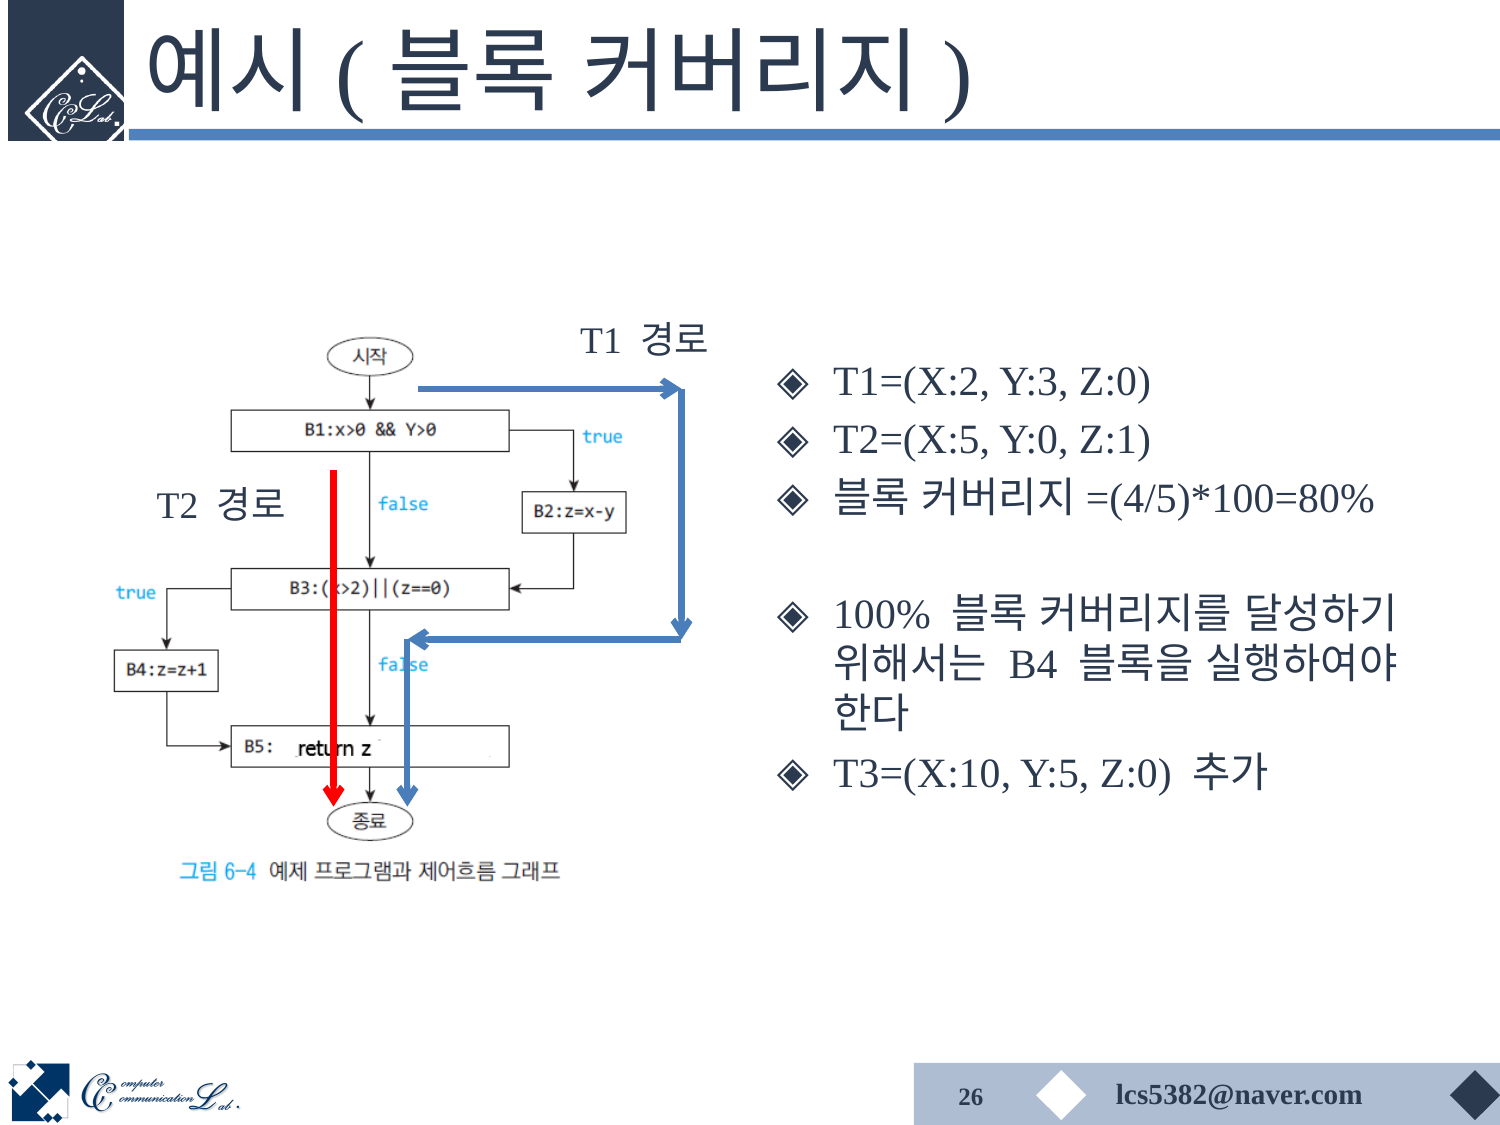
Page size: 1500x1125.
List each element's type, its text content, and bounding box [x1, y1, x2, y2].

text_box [0, 308, 777, 900]
picture [7, 1058, 243, 1125]
title 예시(블록 커버리지) [129, 10, 1474, 126]
list T1=(X:2, Y:3, Z:0) T2=(X:5, Y:0, Z:1) 블록 커버리지=(4/5)*100=80% 100% 블록 커버리지를 달성하기 위해서는 B4 블록을 실행하여야 한다 T3=(X:10, Y:5, Z:0) 추가 [761, 149, 1493, 1059]
picture [8, 0, 124, 141]
